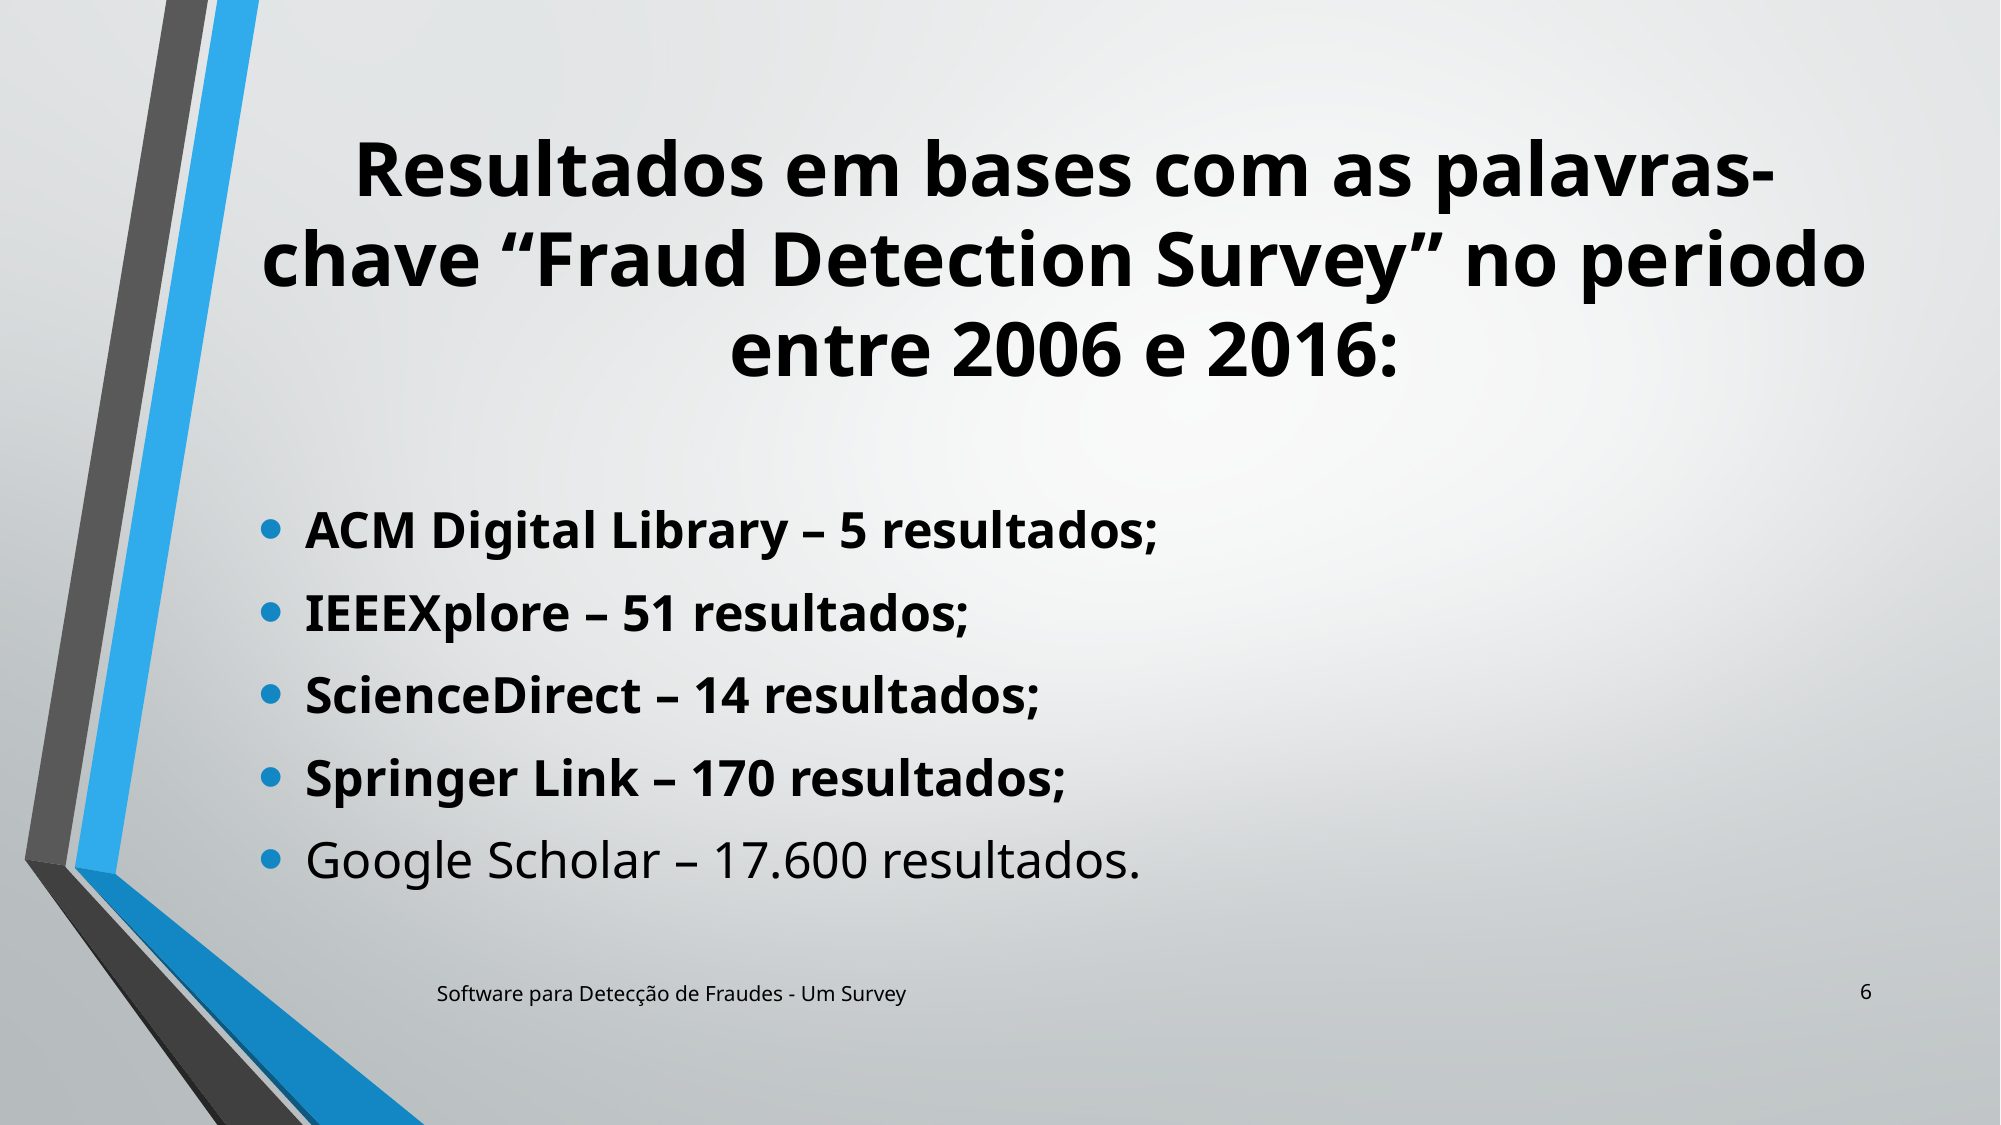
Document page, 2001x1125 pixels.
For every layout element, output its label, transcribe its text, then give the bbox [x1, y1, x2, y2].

title Resultados em bases com as palavras-chave “Fraud Detection Survey” no periodo entre 2006 e 2016: [243, 112, 1887, 400]
slide_number 6 [1796, 962, 1887, 1023]
footer Software para Detecção de Fraudes - Um Survey [421, 965, 1584, 1025]
list ACM Digital Library – 5 resultados; IEEEXplore – 51 resultados; ScienceDirect – 14 resultados; Springer Link – 170 resultados; Google Scholar – 17.600 resultados. [243, 437, 1887, 950]
